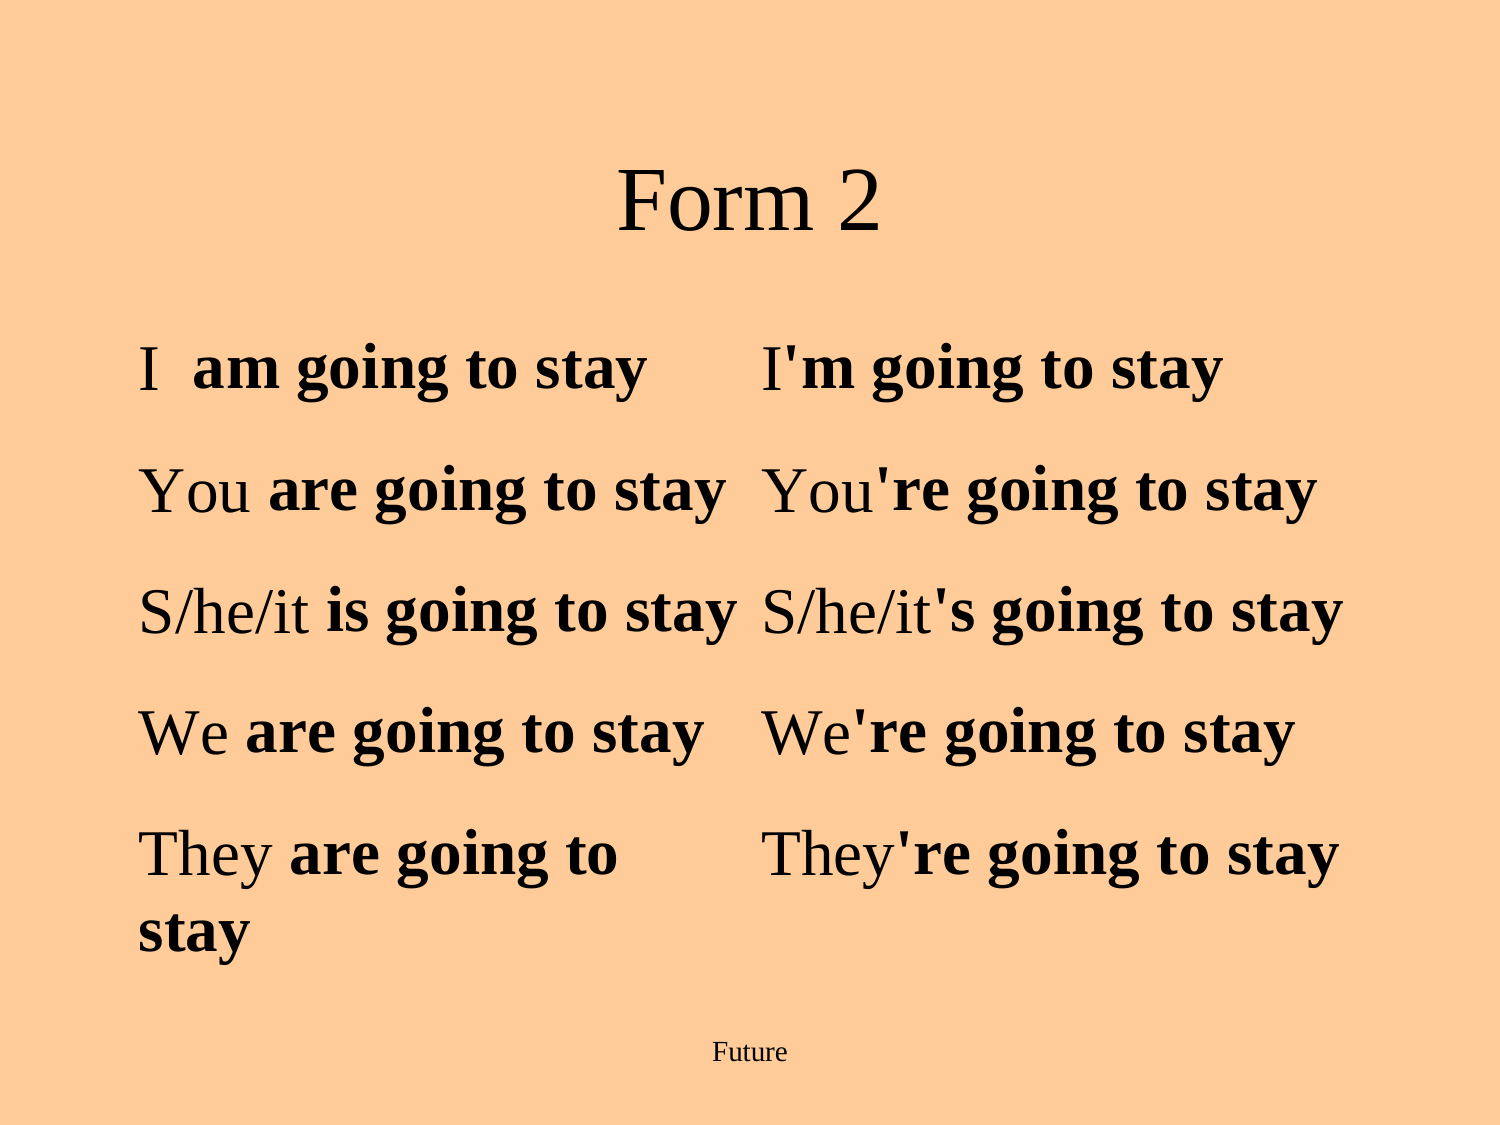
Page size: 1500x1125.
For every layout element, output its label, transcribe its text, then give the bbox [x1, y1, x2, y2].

footer Future [512, 1024, 988, 1101]
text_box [112, 330, 1388, 994]
title Form 2 [112, 99, 1388, 288]
